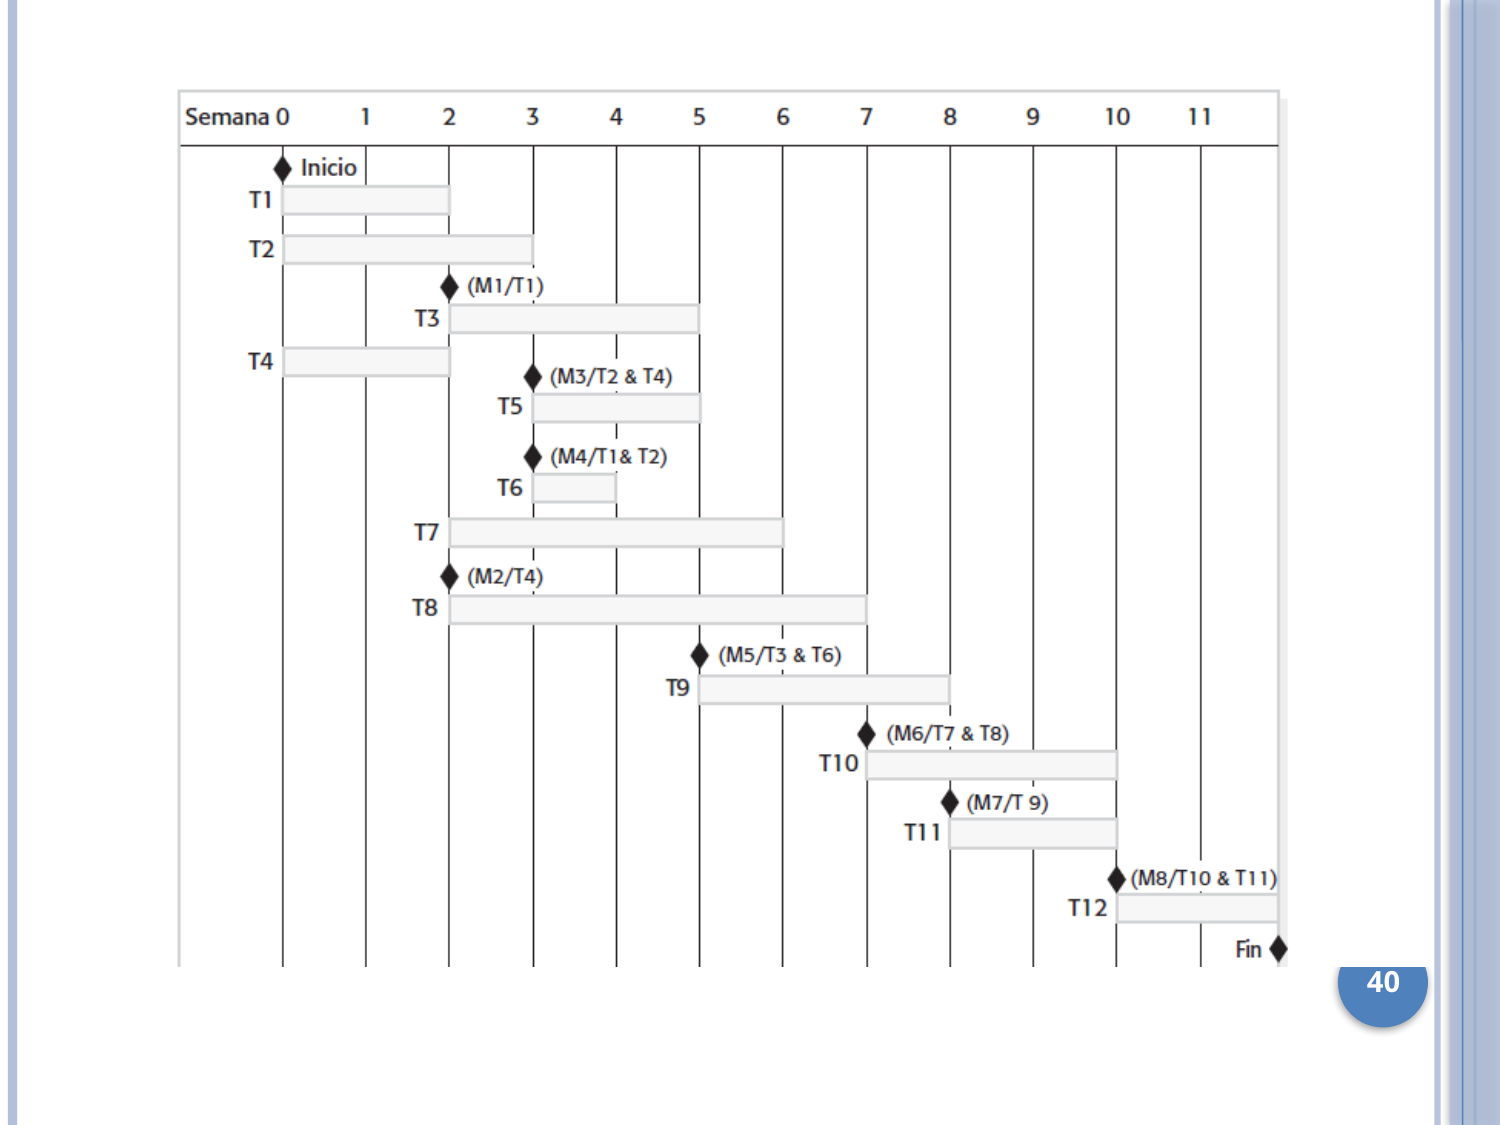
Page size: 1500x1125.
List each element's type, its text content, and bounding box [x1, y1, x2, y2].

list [103, 79, 1432, 968]
slide_number 40 [1333, 973, 1434, 1027]
